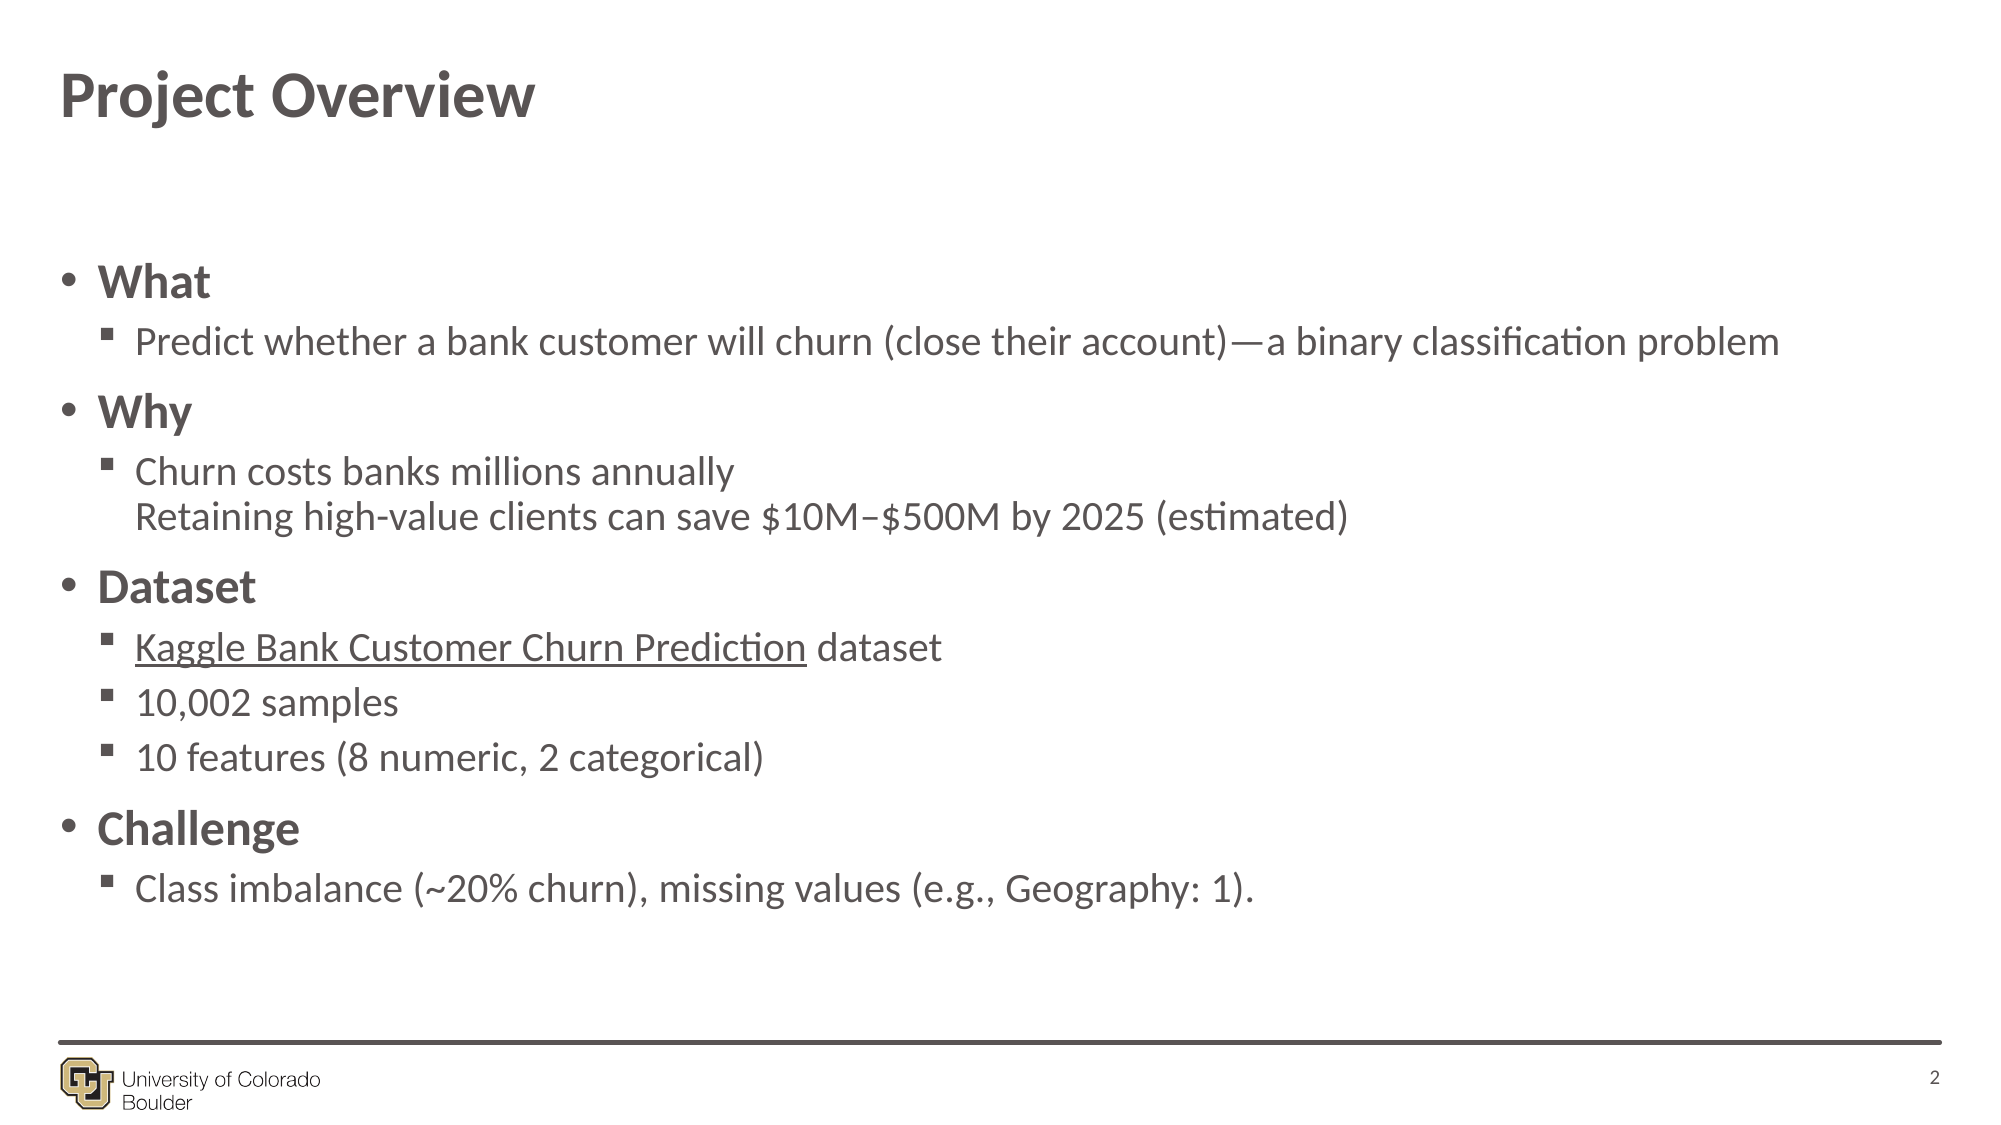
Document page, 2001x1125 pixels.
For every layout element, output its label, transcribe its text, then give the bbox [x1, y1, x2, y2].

slide_number 2 [1887, 1057, 1940, 1095]
title Project Overview [60, 59, 1940, 209]
picture [60, 1057, 320, 1110]
list What Predict whether a bank customer will churn (close their account)—a binary classification problem Why Churn costs banks millions annually Retaining high-value clients can save $10M–$500M by 2025 (estimated) Dataset Kaggle Bank Customer Churn Prediction dataset 10,002 samples 10 features (8 numeric, 2 categorical) Challenge Class imbalance (~20% churn), missing values (e.g., Geography: 1). [60, 254, 1940, 1014]
